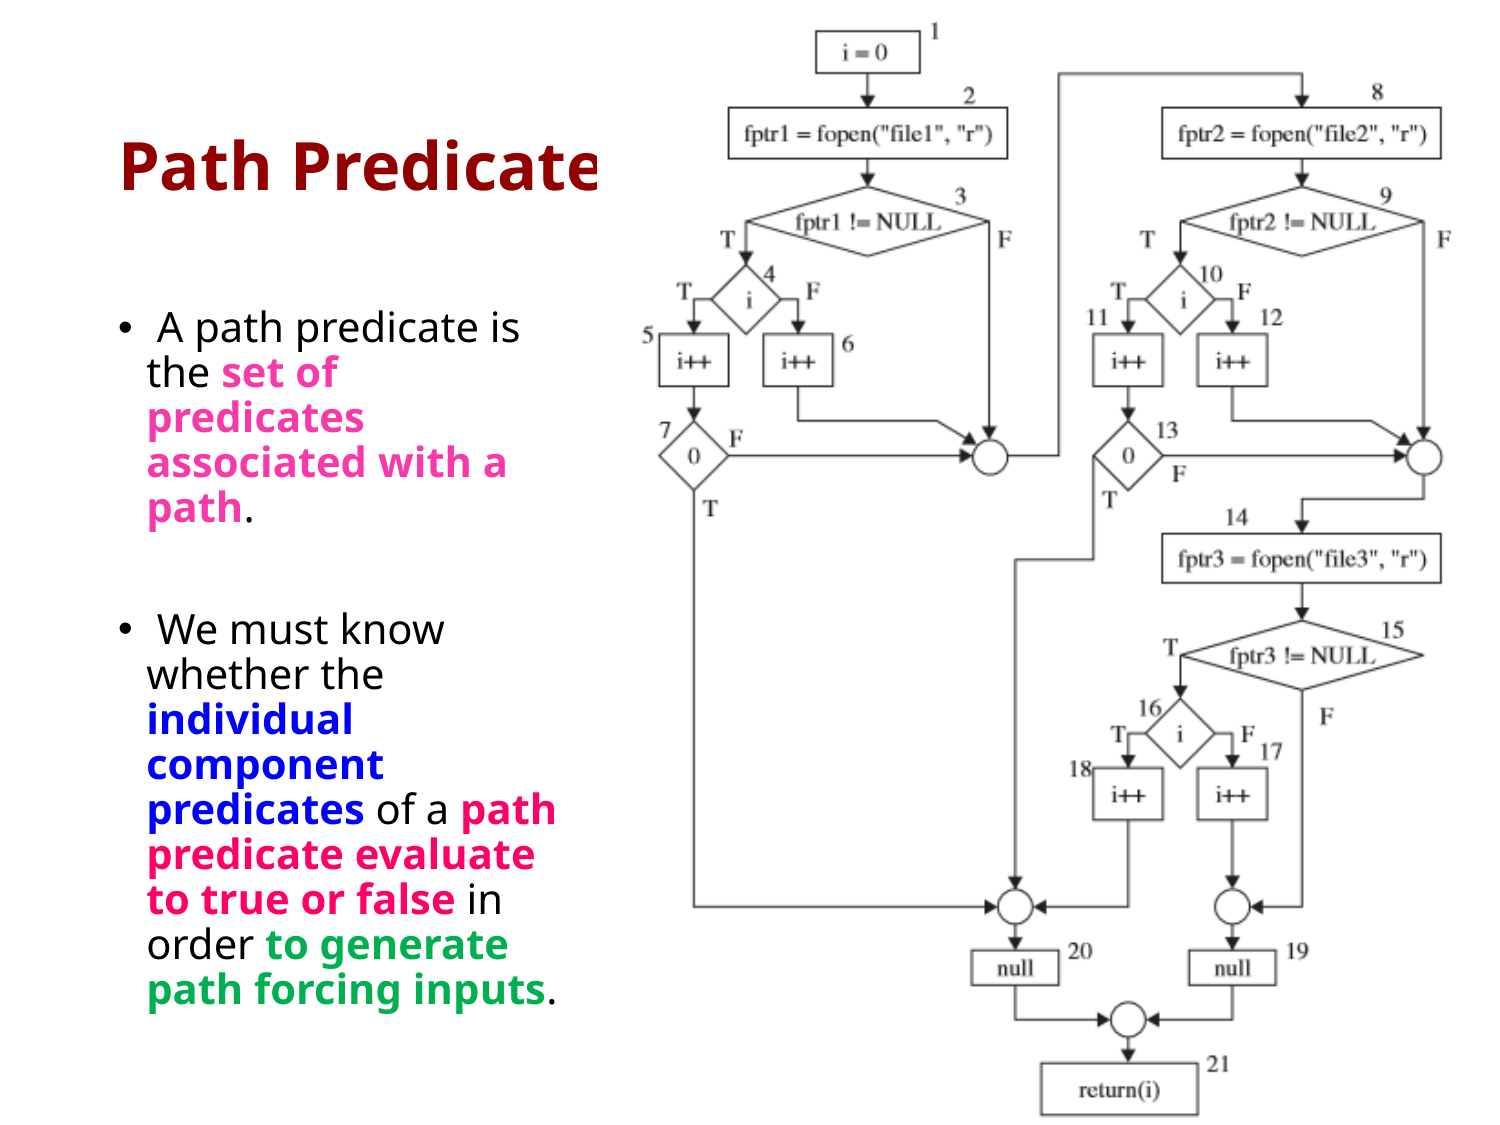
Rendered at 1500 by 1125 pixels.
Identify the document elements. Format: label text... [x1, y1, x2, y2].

list A path predicate is the set of predicates associated with a path. We must know whether the individual component predicates of a path predicate evaluate to true or false in order to generate path forcing inputs. [103, 299, 575, 1014]
title Path Predicate [103, 59, 597, 278]
picture [597, 7, 1500, 1125]
